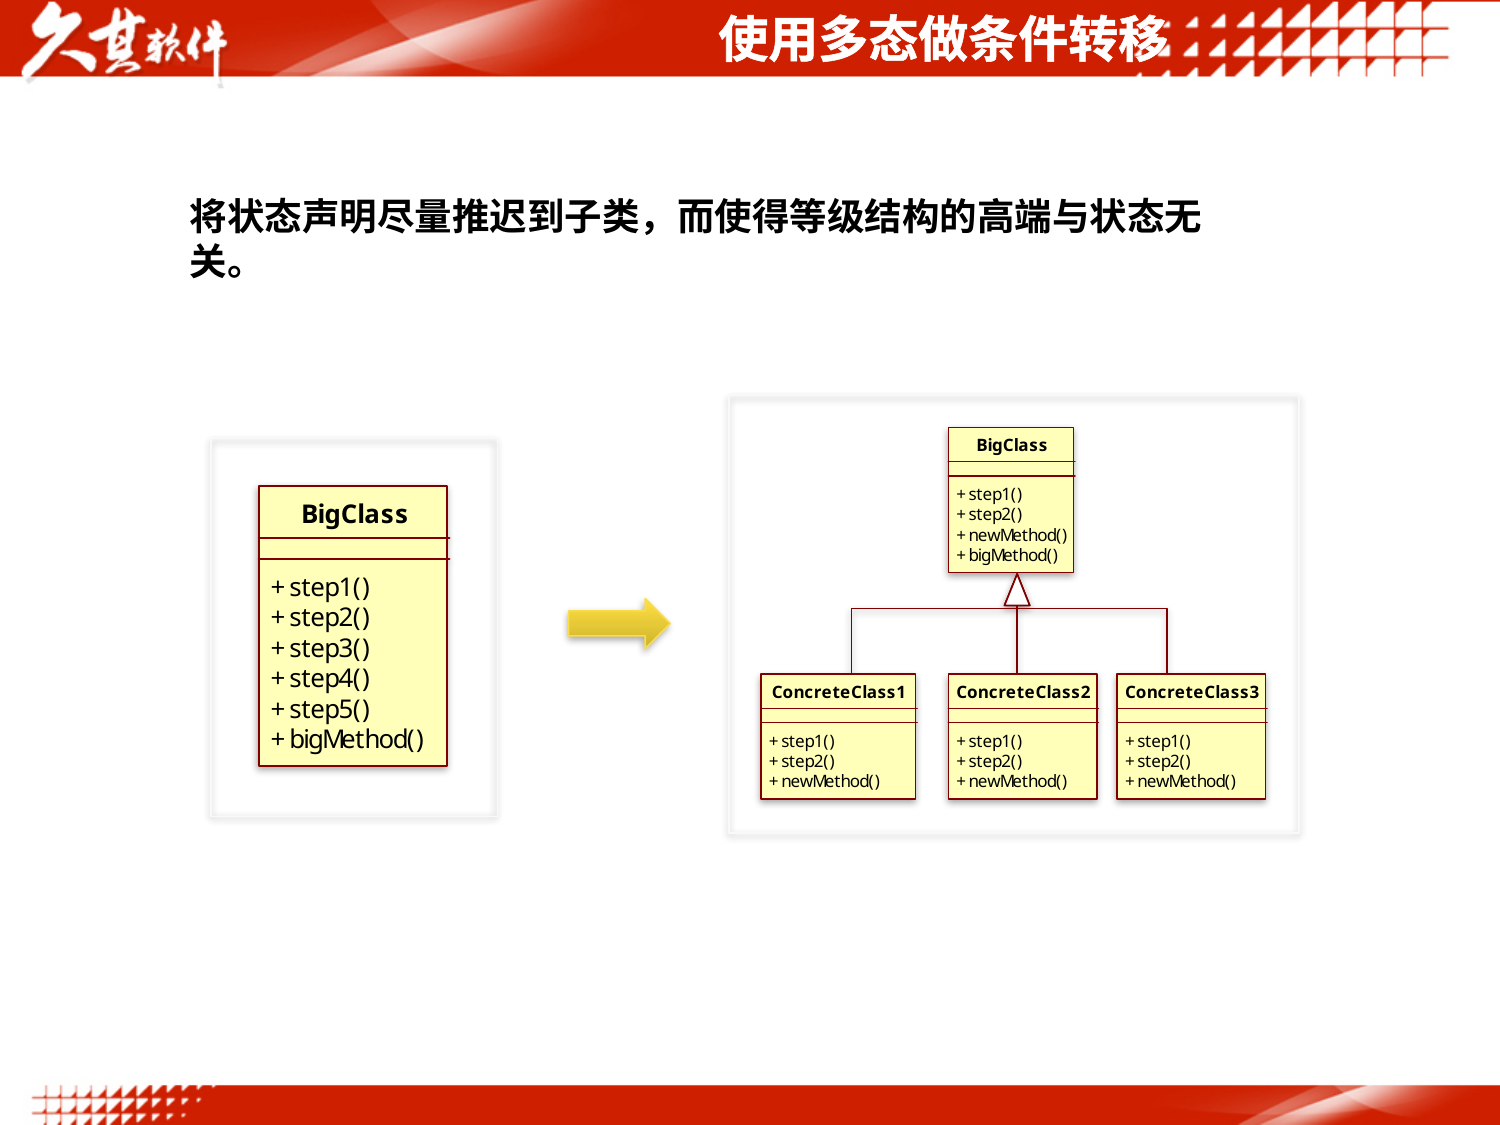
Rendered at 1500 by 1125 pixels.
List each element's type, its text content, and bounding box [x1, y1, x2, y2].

text_box [567, 597, 671, 650]
text_box 将状态声明尽量推迟到子类，而使得等级结构的高端与状态无关。 [174, 185, 1229, 291]
text_box 使用多态做条件转移 [386, 0, 1500, 75]
picture [0, 0, 1500, 1125]
